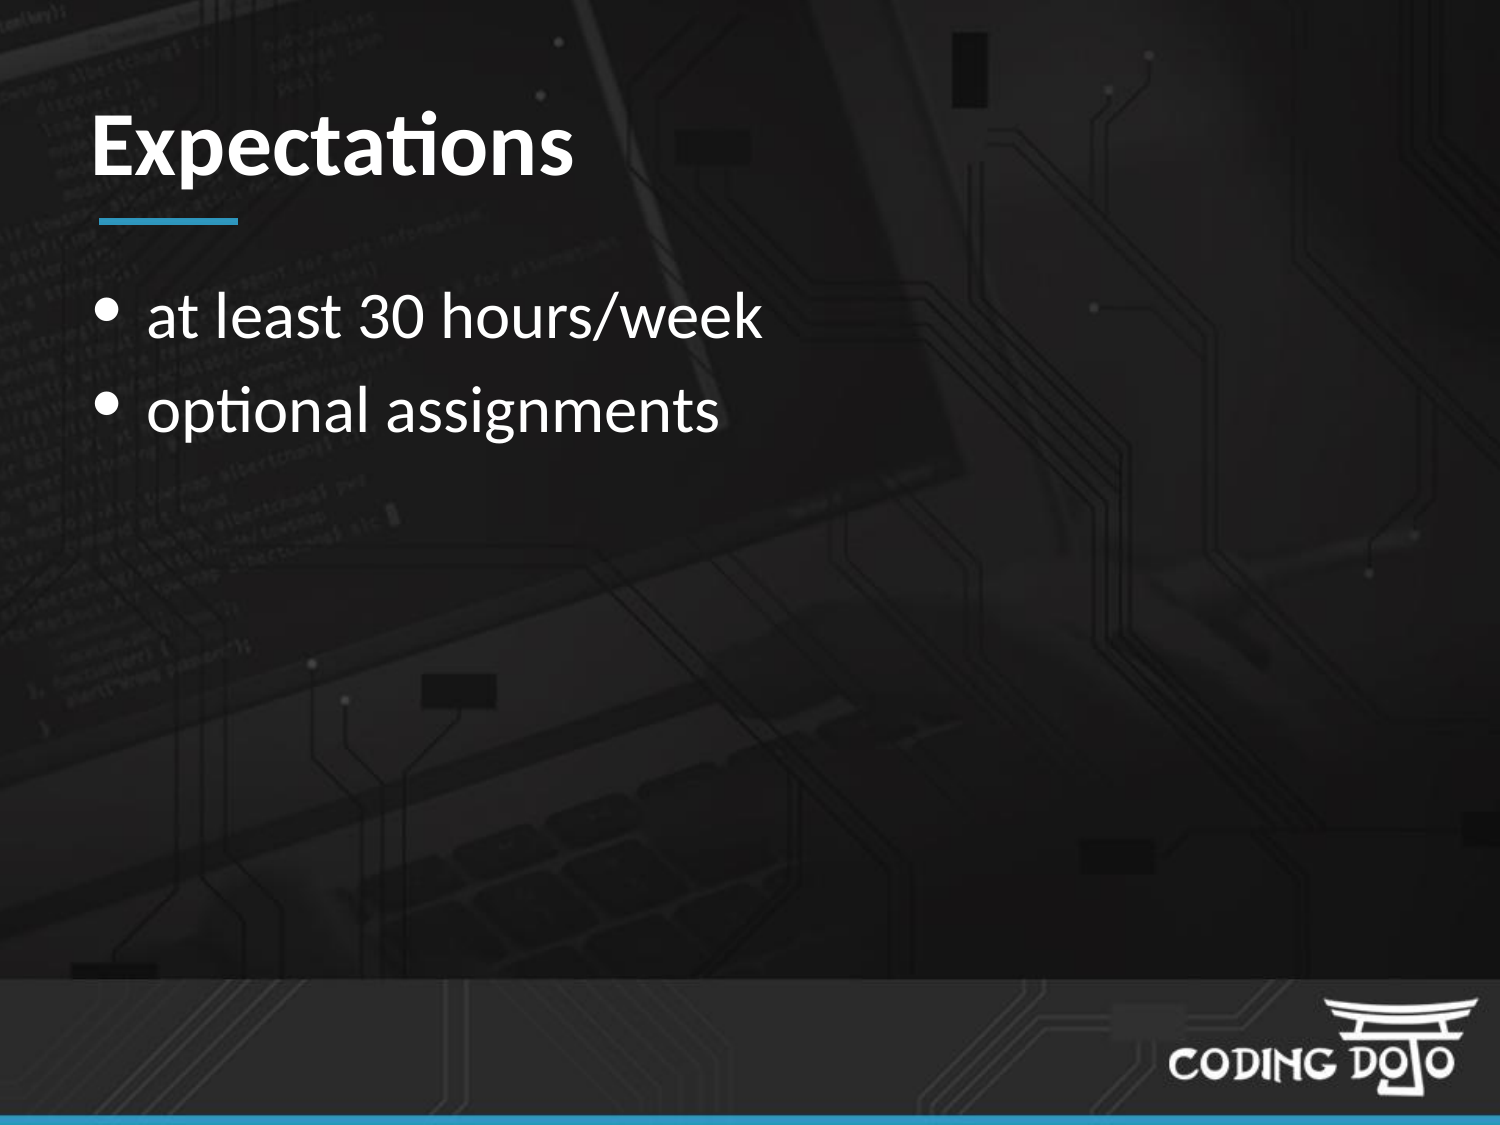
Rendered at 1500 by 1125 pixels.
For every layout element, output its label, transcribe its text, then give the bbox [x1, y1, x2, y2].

title Expectations [75, 45, 1425, 233]
list at least 30 hours/week optional assignments [75, 264, 1425, 1008]
picture [0, 0, 1500, 1125]
